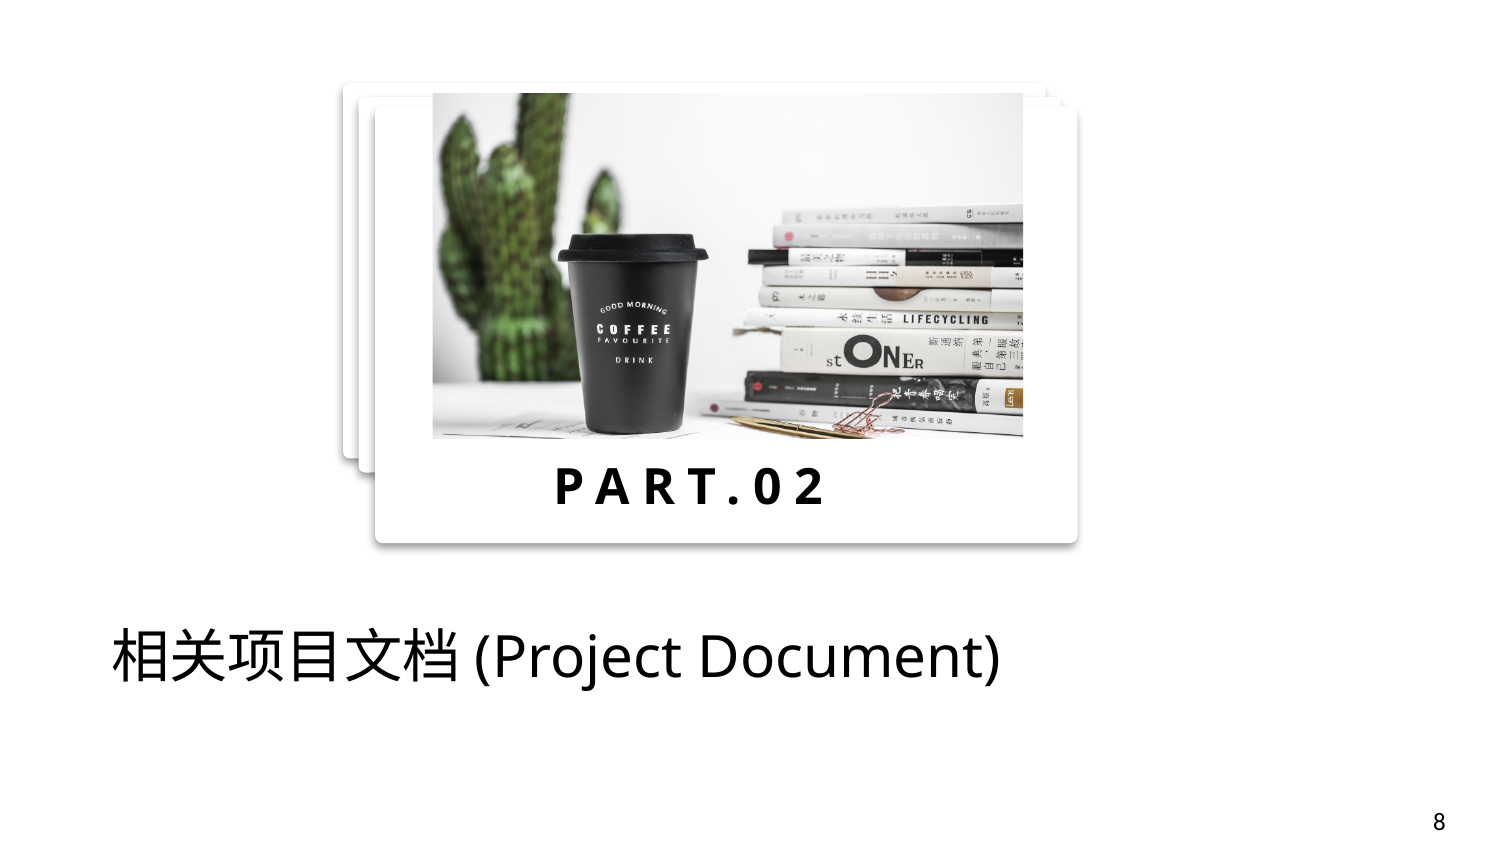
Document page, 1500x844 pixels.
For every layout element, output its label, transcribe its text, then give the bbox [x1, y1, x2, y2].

text_box 8 [1418, 798, 1458, 843]
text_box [343, 82, 1078, 544]
picture [432, 93, 1024, 439]
text_box 相关项目文档(Project Document) [96, 611, 1017, 697]
